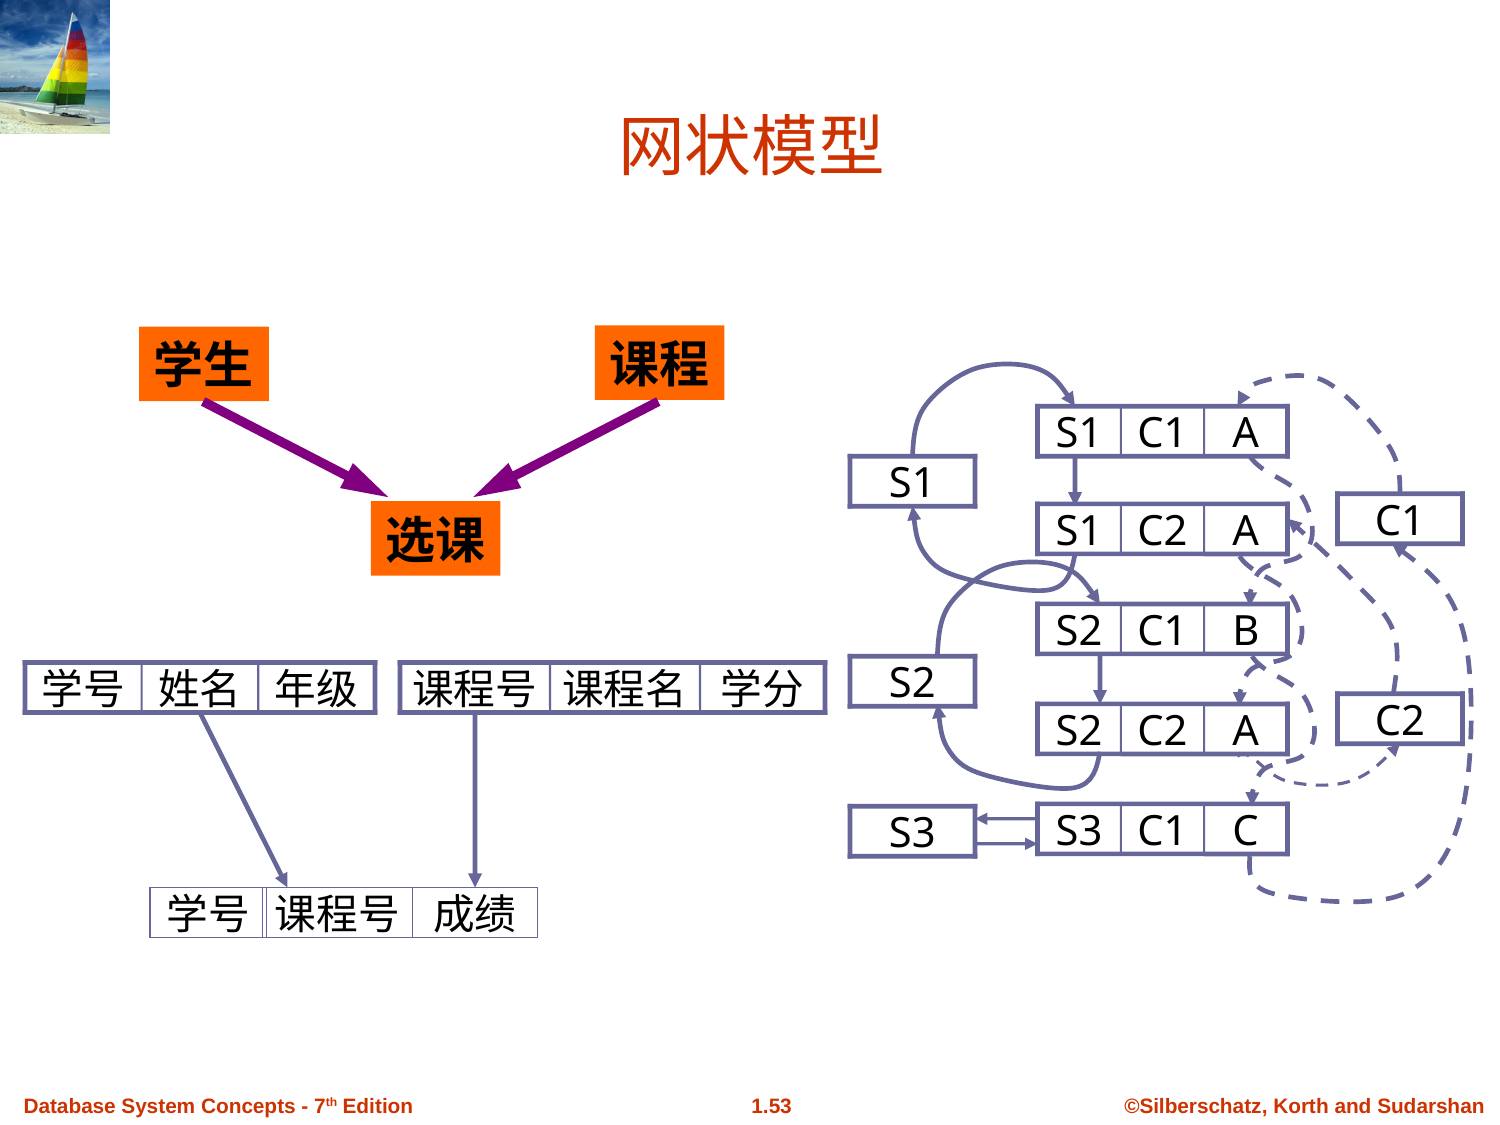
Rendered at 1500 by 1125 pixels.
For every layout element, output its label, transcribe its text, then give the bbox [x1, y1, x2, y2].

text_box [24, 662, 826, 938]
title 网状模型 [112, 62, 1392, 192]
picture [0, 0, 110, 134]
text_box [137, 324, 726, 577]
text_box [849, 362, 1476, 909]
